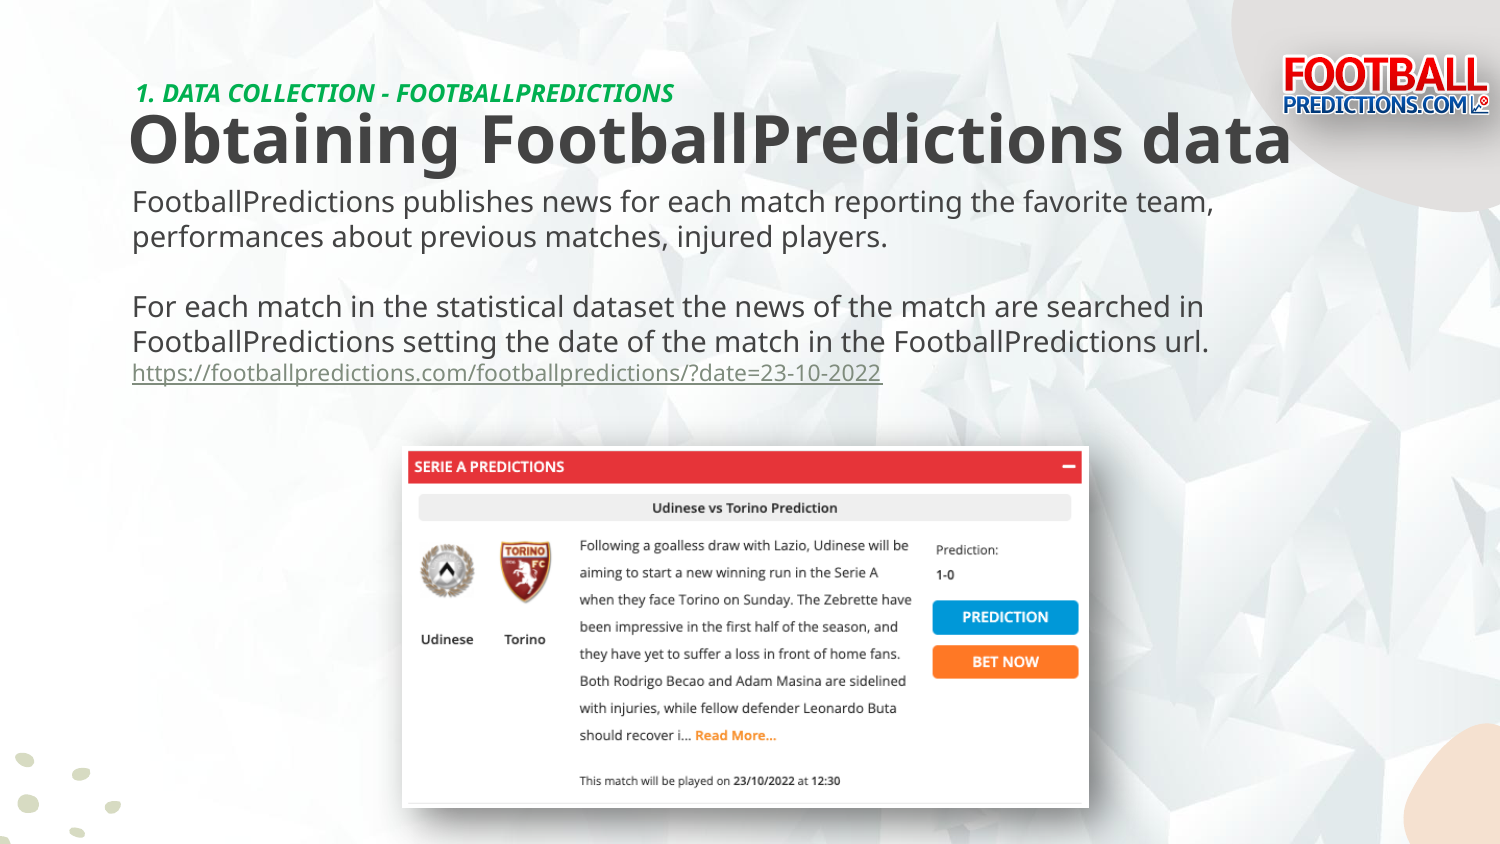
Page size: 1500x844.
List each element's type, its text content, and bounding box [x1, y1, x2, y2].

text_box FootballPredictions publishes news for each match reporting the favorite team, performances about previous matches, injured players. For each match in the statistical dataset the news of the match are searched in FootballPredictions setting the date of the match in the FootballPredictions url. https://footballpredictions.com/footballpredictions/?date=23-10-2022 [116, 168, 1403, 735]
picture [0, 0, 1500, 844]
picture [1282, 52, 1490, 120]
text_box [0, 745, 112, 844]
text_box Obtaining FootballPredictions data [112, 89, 1379, 184]
text_box 1. DATA COLLECTION - FOOTBALLPREDICTIONS [120, 46, 1288, 89]
